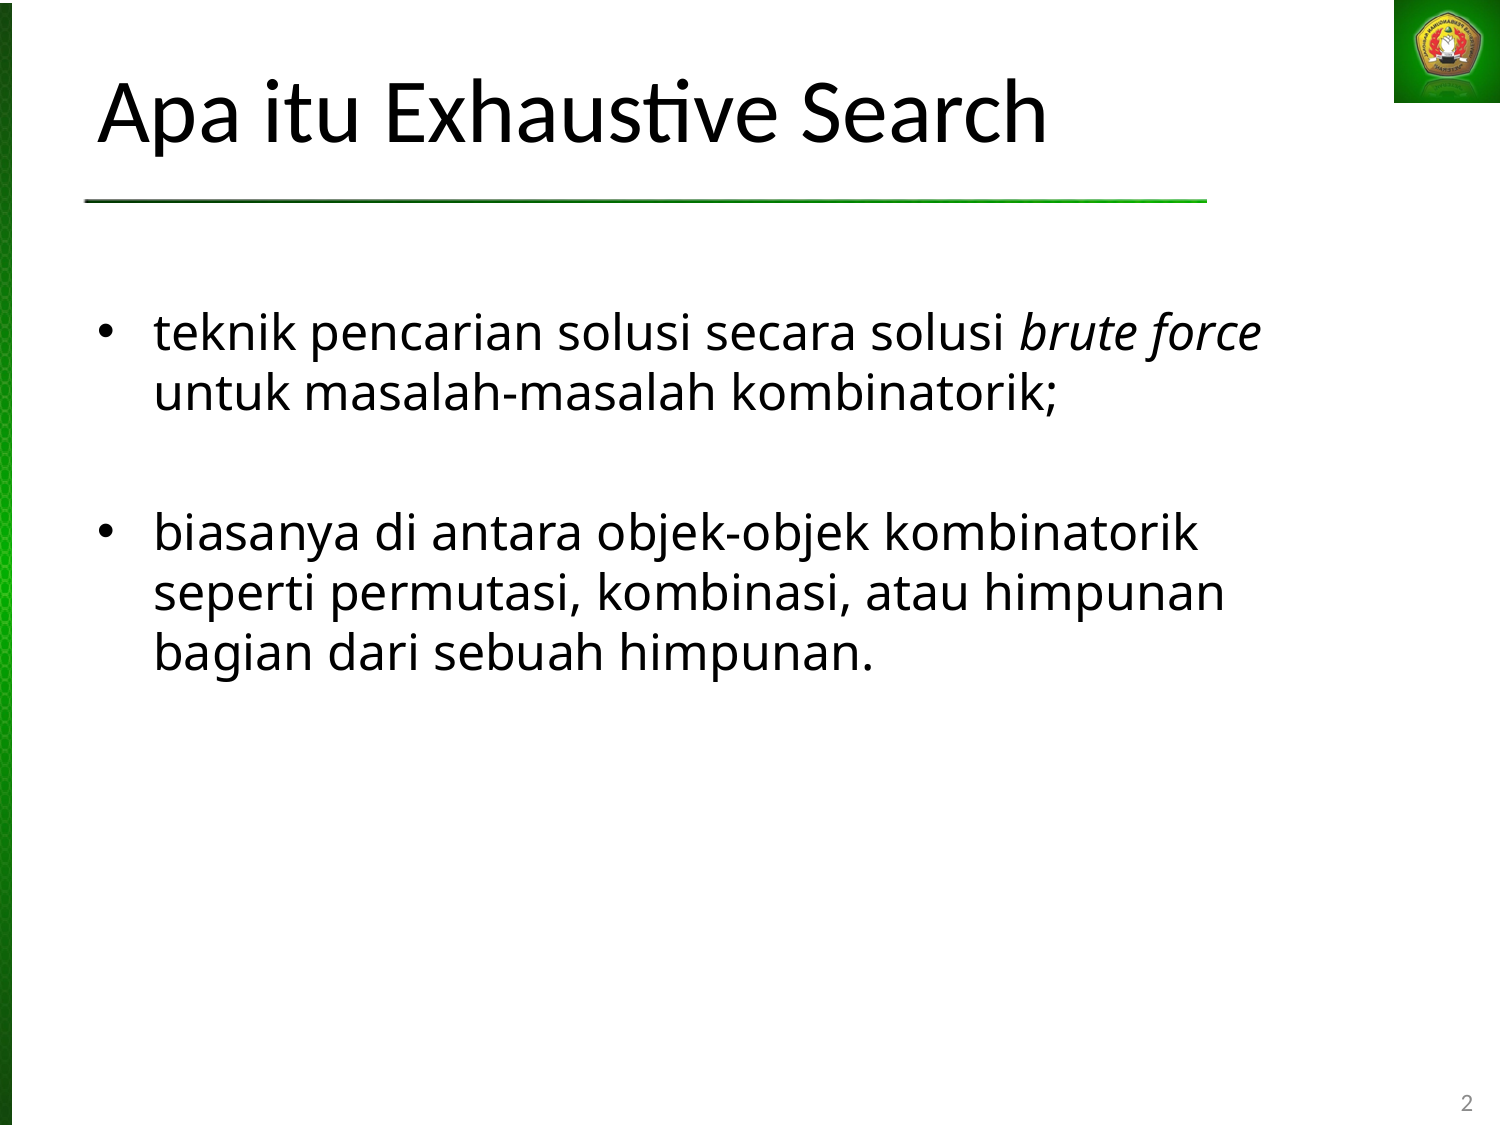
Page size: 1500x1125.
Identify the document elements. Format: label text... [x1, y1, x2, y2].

picture [1394, 0, 1500, 103]
title Apa itu Exhaustive Search [82, 11, 1432, 200]
picture [0, 3, 12, 1125]
slide_number 2 [1148, 1078, 1489, 1125]
list teknik pencarian solusi secara solusi brute force untuk masalah-masalah kombinatorik; biasanya di antara objek-objek kombinatorik seperti permutasi, kombinasi, atau himpunan bagian dari sebuah himpunan. [82, 292, 1357, 918]
